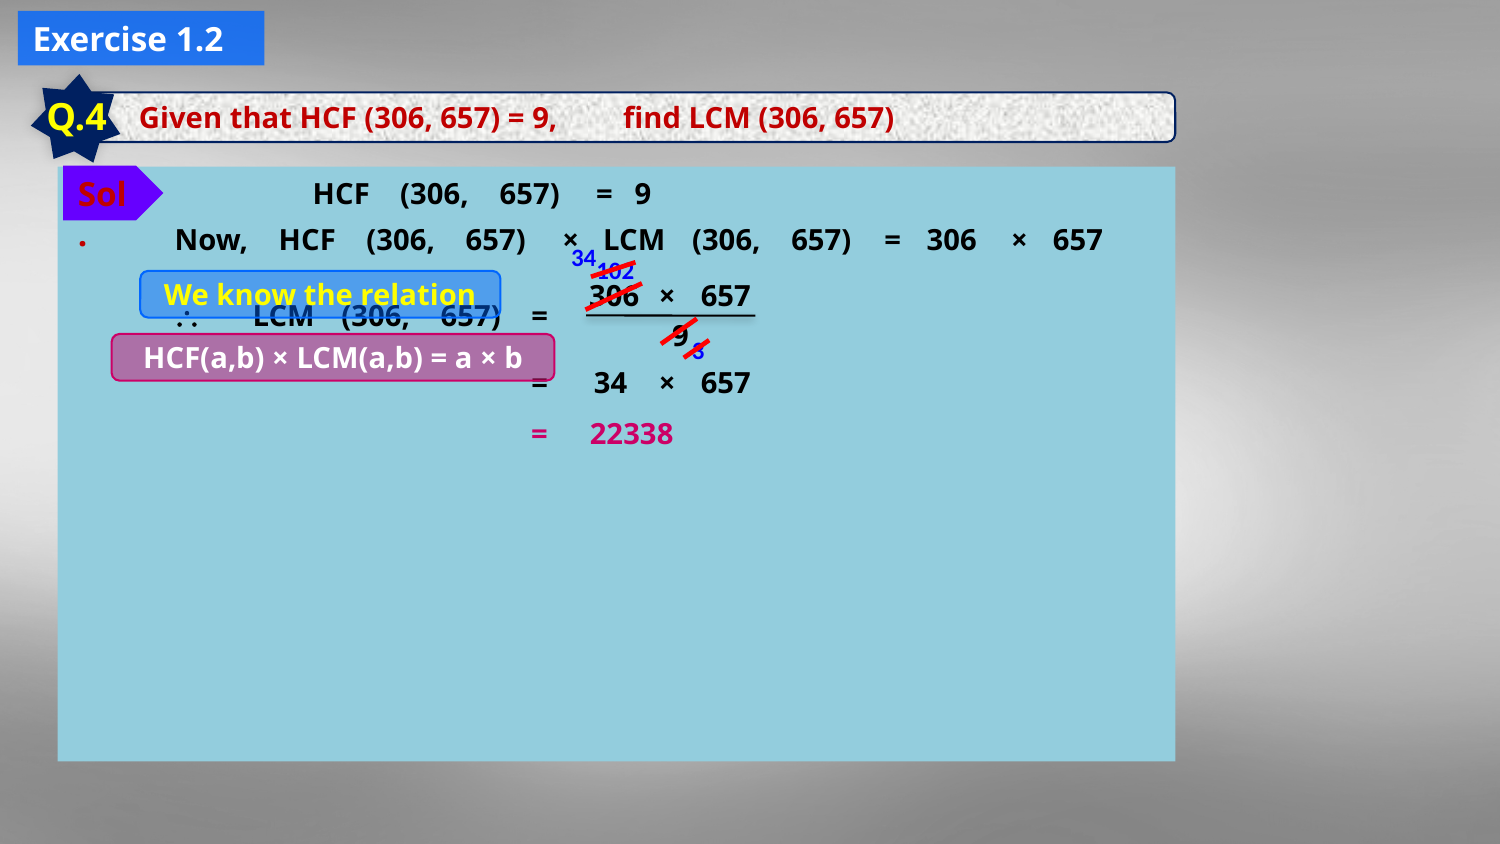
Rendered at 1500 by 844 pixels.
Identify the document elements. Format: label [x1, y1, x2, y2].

text_box [585, 283, 643, 310]
picture [0, 0, 1500, 844]
text_box [683, 339, 710, 359]
text_box [660, 318, 698, 345]
text_box [590, 262, 636, 277]
